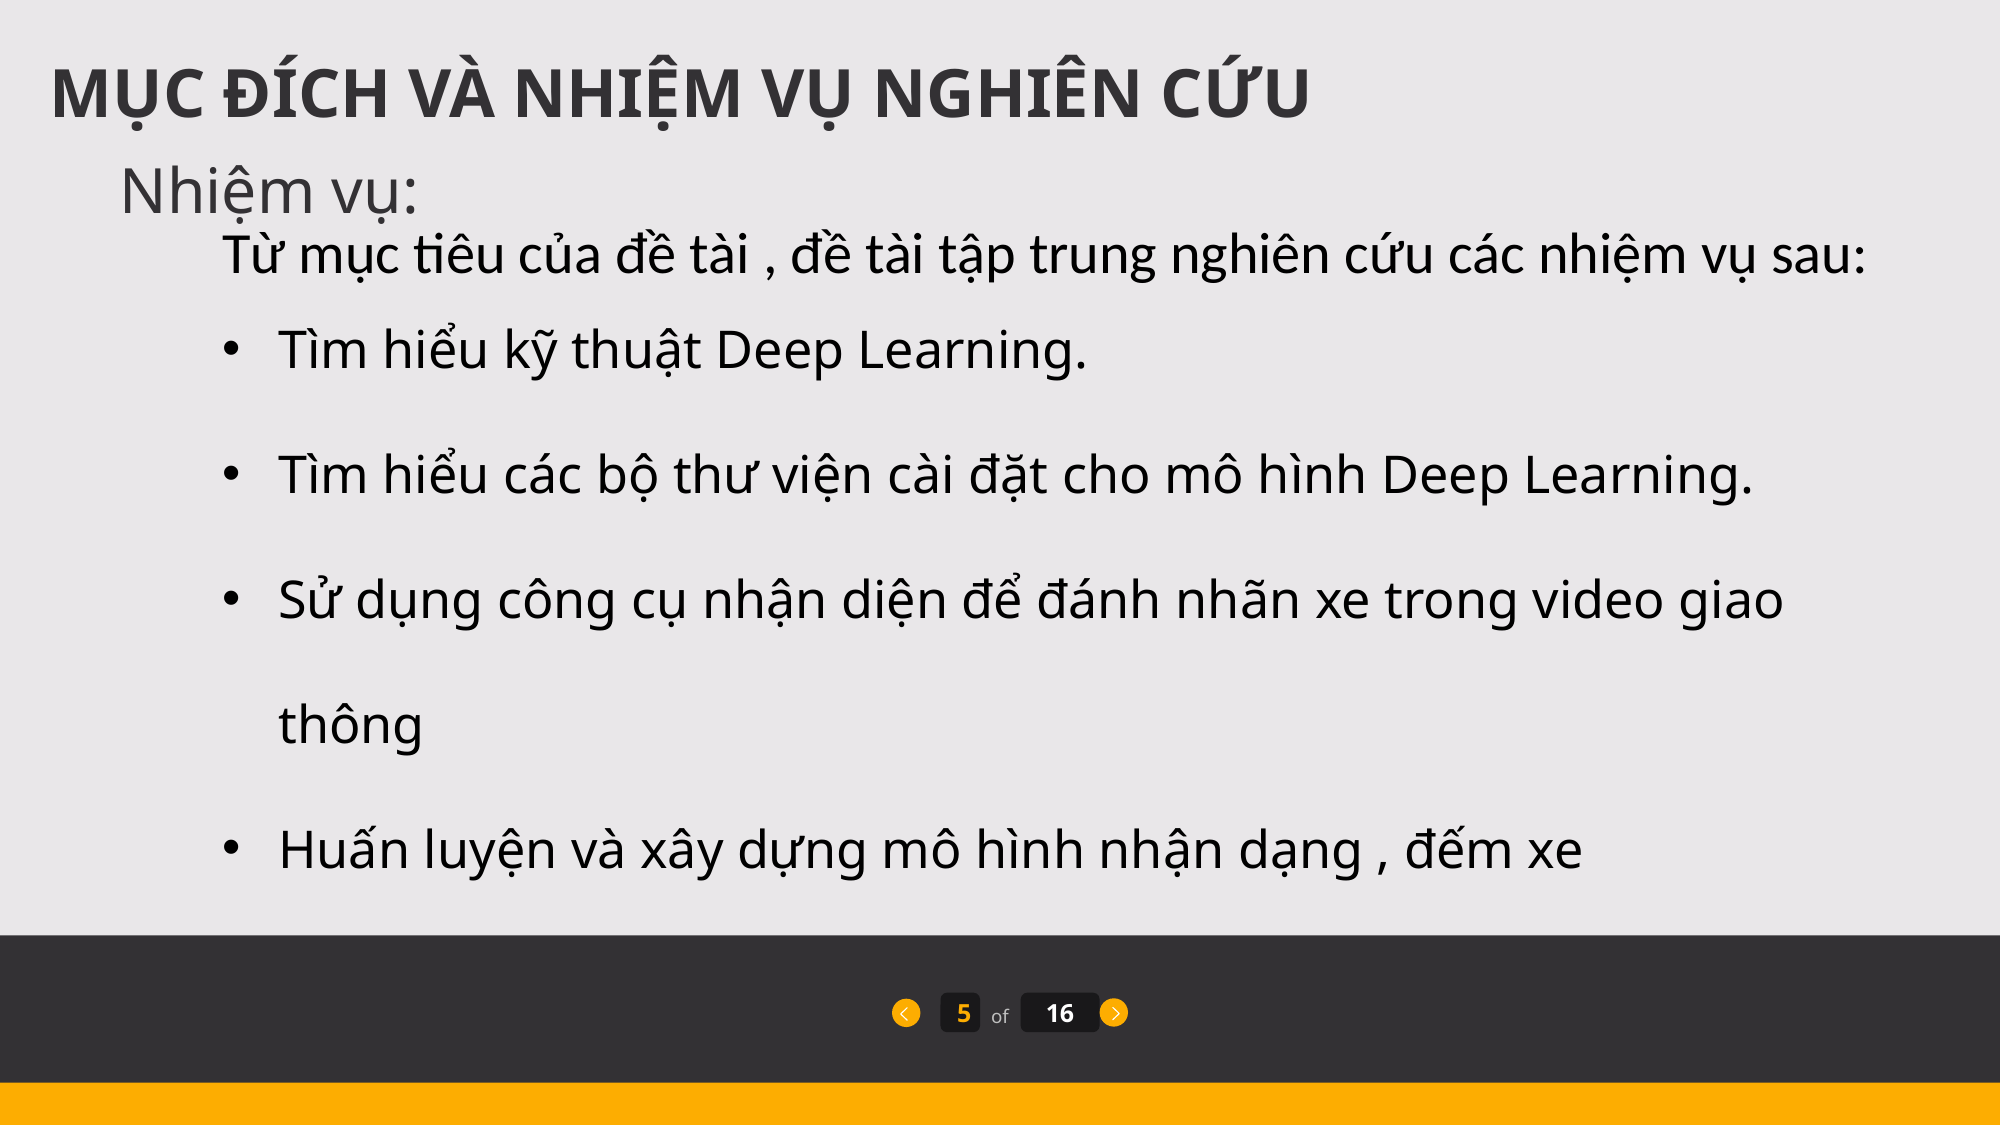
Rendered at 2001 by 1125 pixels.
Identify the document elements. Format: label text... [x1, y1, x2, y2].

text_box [0, 935, 2000, 1125]
text_box Từ mục tiêu của đề tài , đề tài tập trung nghiên cứu các nhiệm vụ sau: Tìm hiểu kỹ thuật Deep Learning. Tìm hiểu các bộ thư viện cài đặt cho mô hình Deep Learning. Sử dụng công cụ nhận diện để đánh nhãn xe trong video giao thông Huấn luyện và xây dựng mô hình nhận dạng , đếm xe [207, 172, 1917, 886]
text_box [891, 998, 921, 1028]
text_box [1099, 998, 1129, 1027]
text_box MỤC ĐÍCH VÀ NHIỆM VỤ NGHIÊN CỨU [34, 43, 1329, 139]
text_box Nhiệm vụ: [104, 143, 435, 234]
